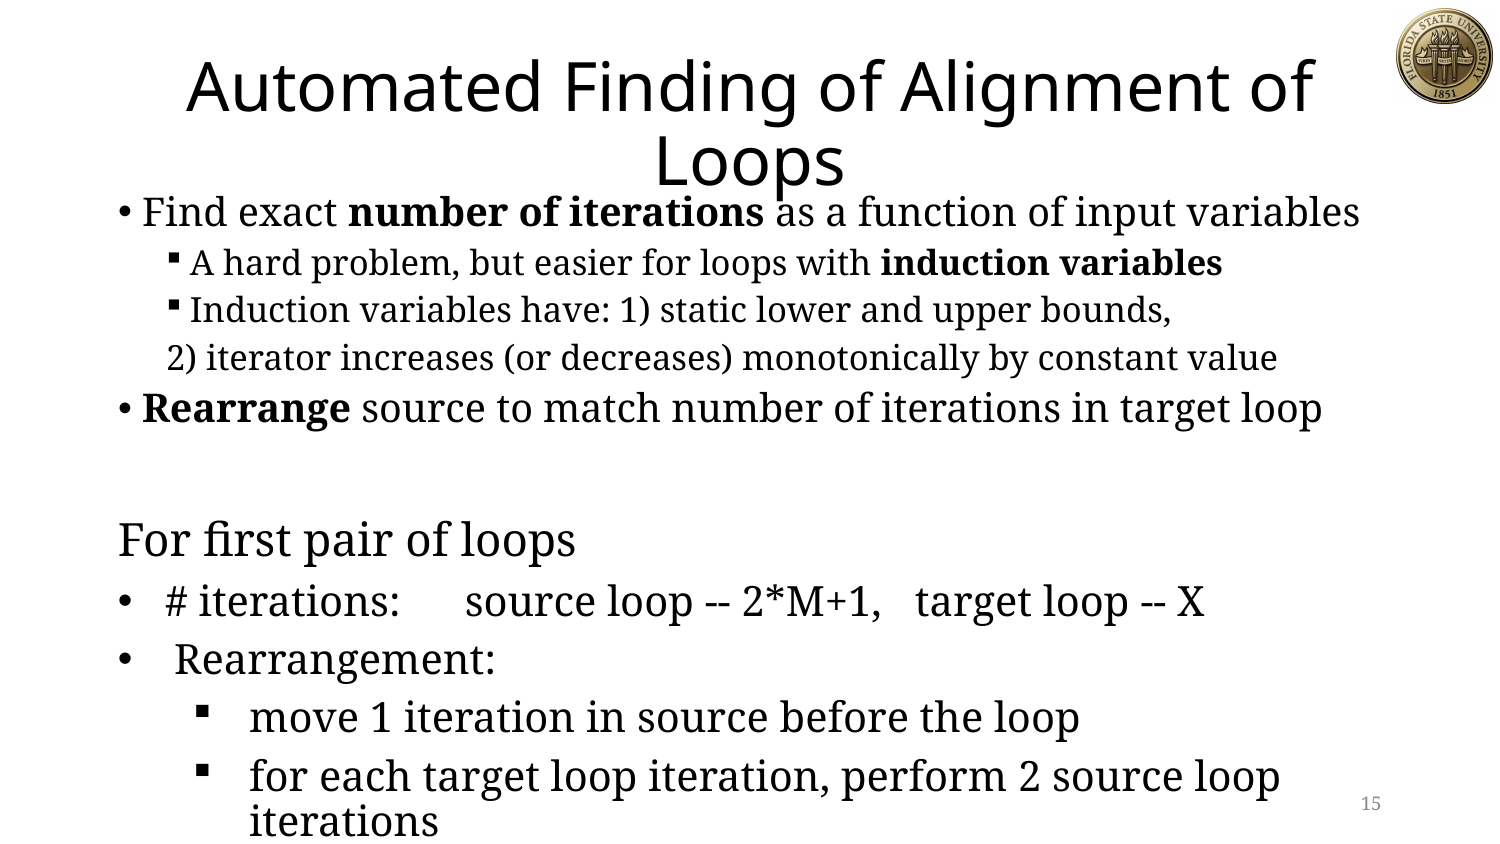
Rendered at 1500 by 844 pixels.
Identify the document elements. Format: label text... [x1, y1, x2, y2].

picture [1396, 8, 1493, 104]
text_box For first pair of loops # iterations: source loop -- 2*M+1, target loop -- X Rearrangement: move 1 iteration in source before the loop for each target loop iteration, perform 2 source loop iterations [103, 510, 1340, 844]
title Automated Finding of Alignment of Loops [103, 44, 1397, 184]
list Find exact number of iterations as a function of input variables A hard problem, but easier for loops with induction variables Induction variables have: 1) static lower and upper bounds, 2) iterator increases (or decreases) monotonically by constant value Rearrange source to match number of iterations in target loop [103, 184, 1418, 502]
slide_number 15 [1340, 782, 1397, 827]
